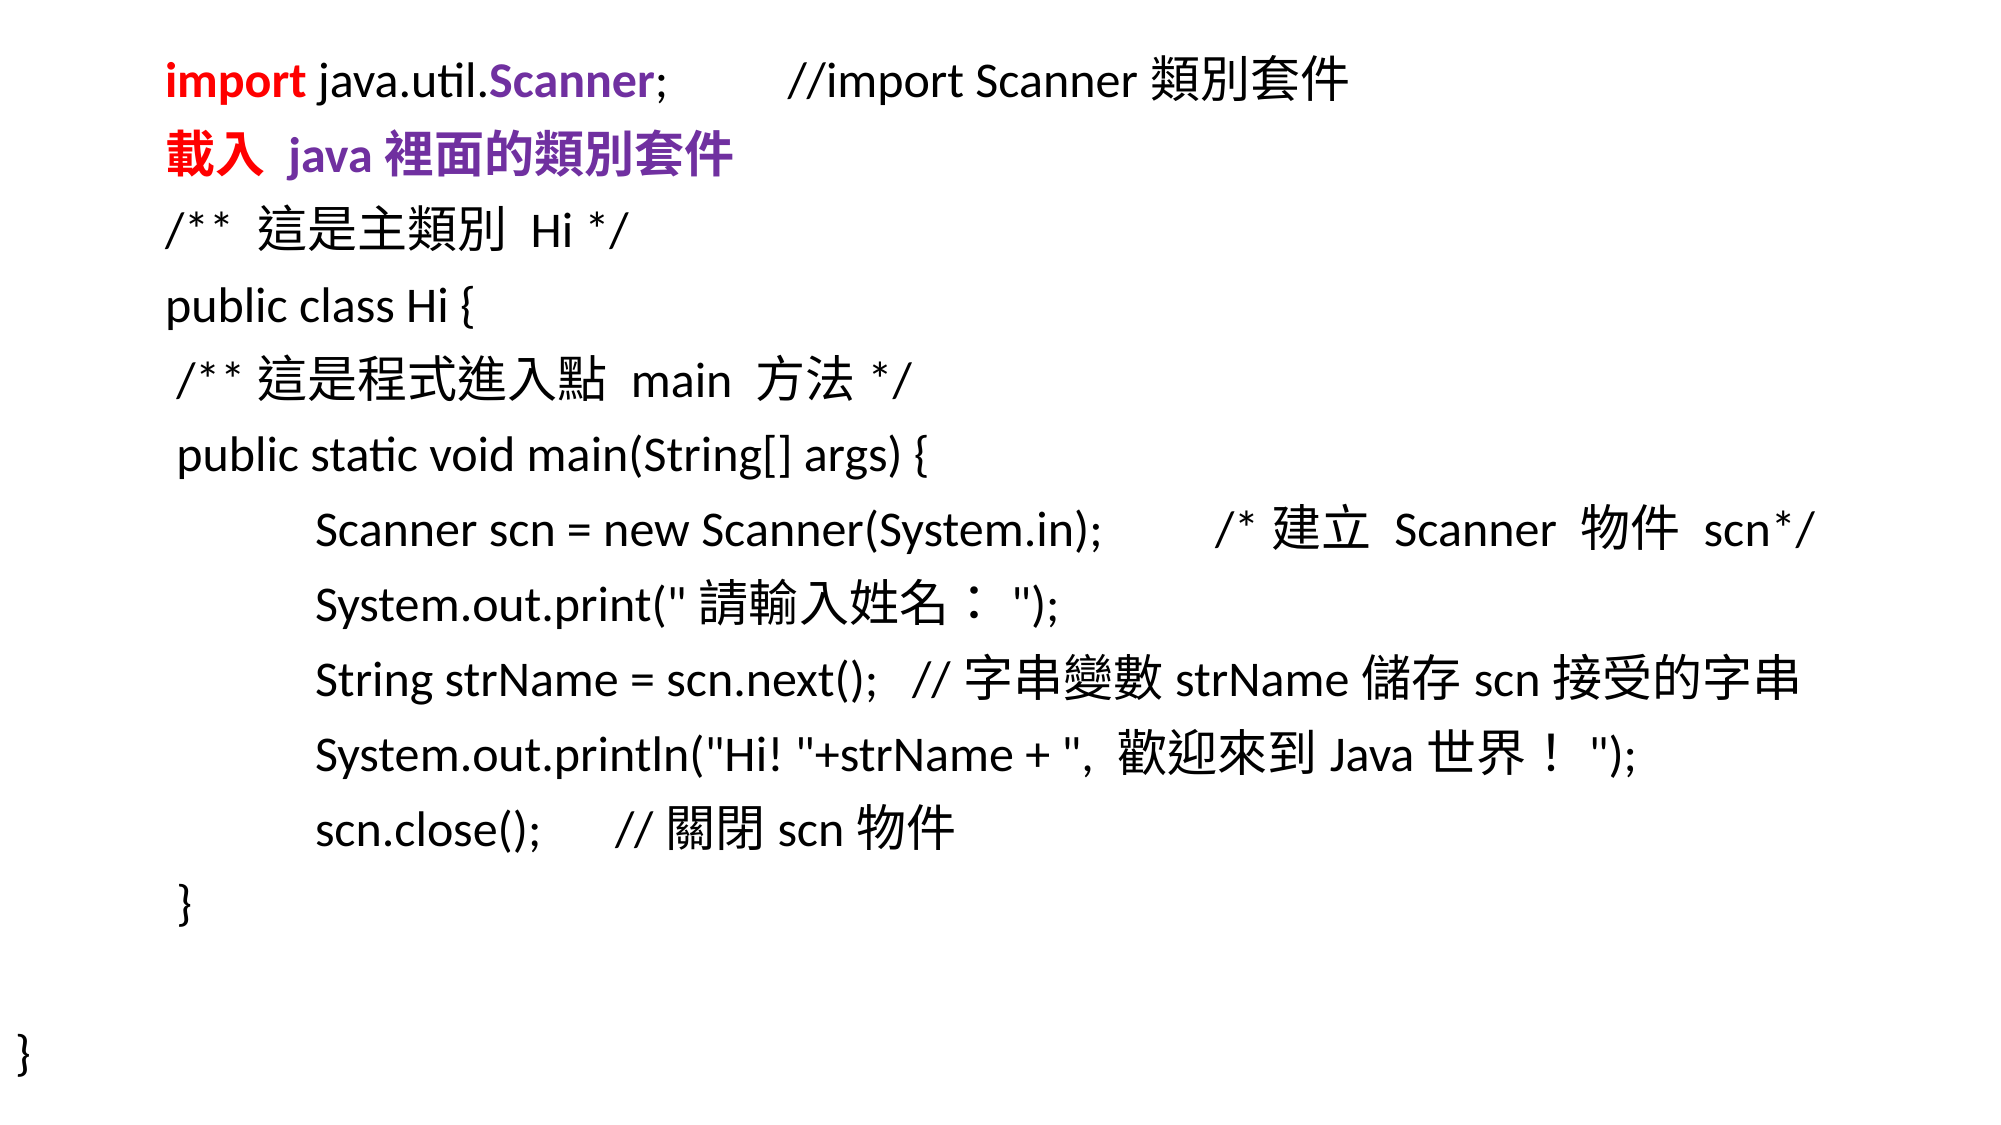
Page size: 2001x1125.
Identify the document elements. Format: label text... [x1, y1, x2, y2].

list import java.util.Scanner; //import Scanner類別套件 載入 java裡面的類別套件 /** 這是主類別 Hi */ public class Hi { /**這是程式進入點 main 方法*/ public static void main(String[] args) { Scanner scn = new Scanner(System.in); /*建立 Scanner 物件 scn*/ System.out.print("請輸入姓名："); String strName = scn.next(); //字串變數strName儲存scn接受的字串 System.out.println("Hi! "+strName + ", 歡迎來到Java世界！"); scn.close(); //關閉scn物件 } } [0, 47, 2000, 921]
